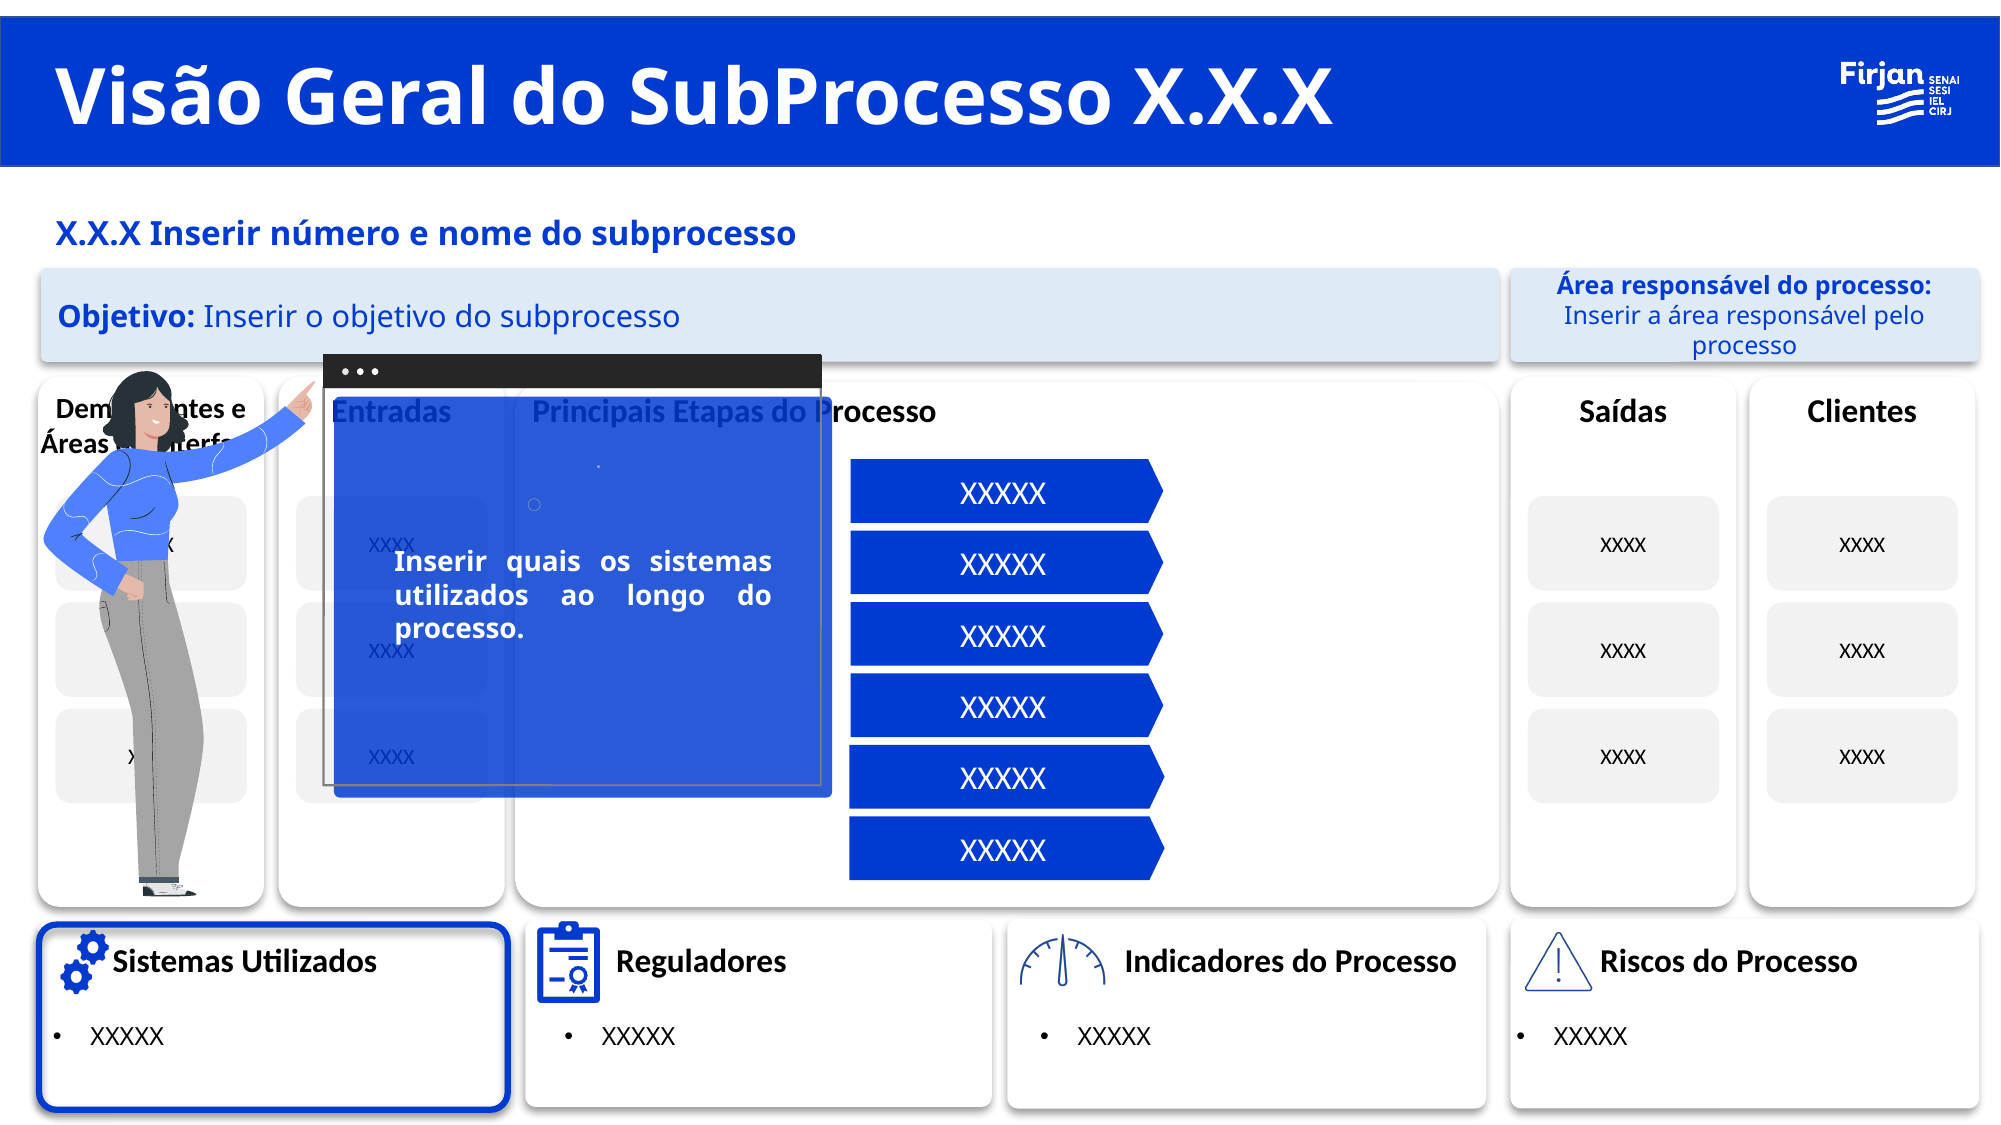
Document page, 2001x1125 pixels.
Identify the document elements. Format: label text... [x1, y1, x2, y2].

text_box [323, 354, 833, 798]
text_box Objetivo: Inserir o objetivo do subprocesso [39, 267, 1501, 363]
text_box Área responsável do processo: Inserir a área responsável pelo processo [1509, 267, 1981, 363]
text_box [1719, 376, 2000, 907]
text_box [248, 376, 514, 907]
text_box X.X.X Inserir número e nome do subprocesso [40, 196, 1891, 273]
picture [1841, 61, 1959, 125]
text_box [514, 381, 1500, 908]
text_box Visão Geral do SubProcesso X.X.X [40, 38, 1891, 161]
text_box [38, 921, 508, 1110]
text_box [8, 376, 248, 907]
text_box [1501, 918, 2000, 1109]
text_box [37, 371, 322, 897]
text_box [1480, 376, 1719, 907]
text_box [520, 913, 992, 1107]
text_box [1007, 914, 1486, 1109]
text_box [0, 16, 2000, 167]
